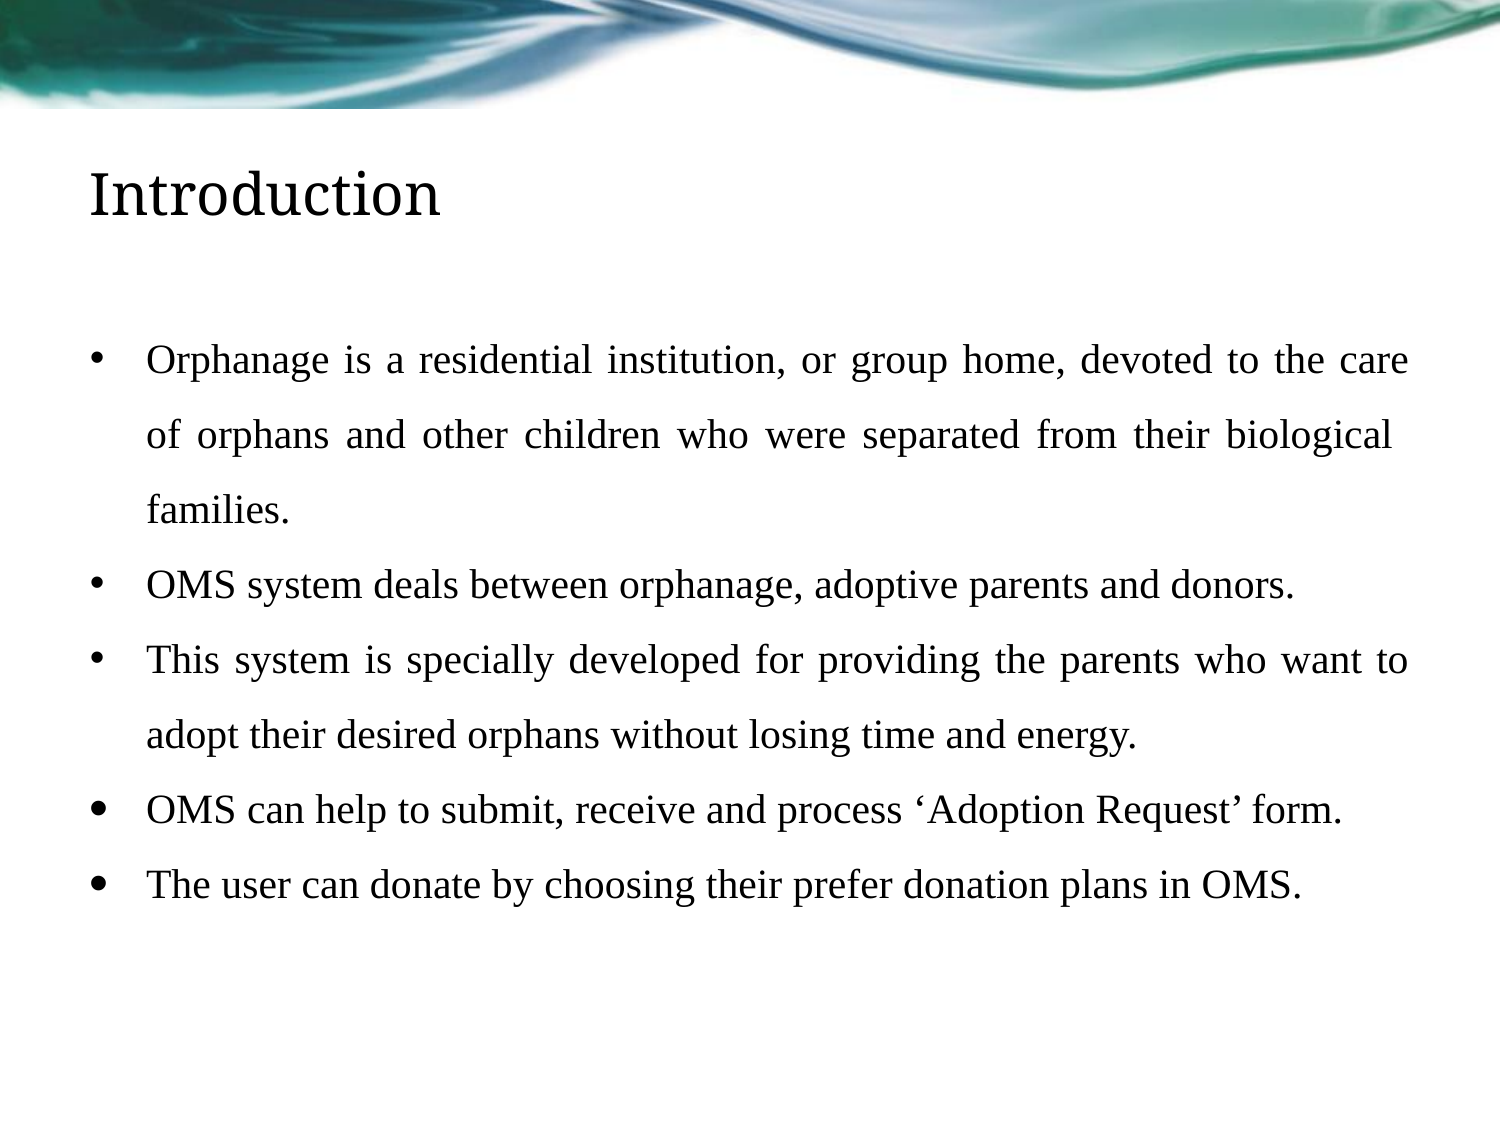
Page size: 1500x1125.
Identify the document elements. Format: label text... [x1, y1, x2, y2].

text_box Introduction [74, 149, 1425, 299]
text_box Orphanage is a residential institution, or group home, devoted to the care of orphans and other children who were separated from their biological families. OMS system deals between orphanage, adoptive parents and donors. This system is specially developed for providing the parents who want to adopt their desired orphans without losing time and energy. OMS can help to submit, receive and process ‘Adoption Request’ form. The user can donate by choosing their prefer donation plans in OMS. [74, 299, 1425, 1005]
picture [0, 0, 1500, 109]
